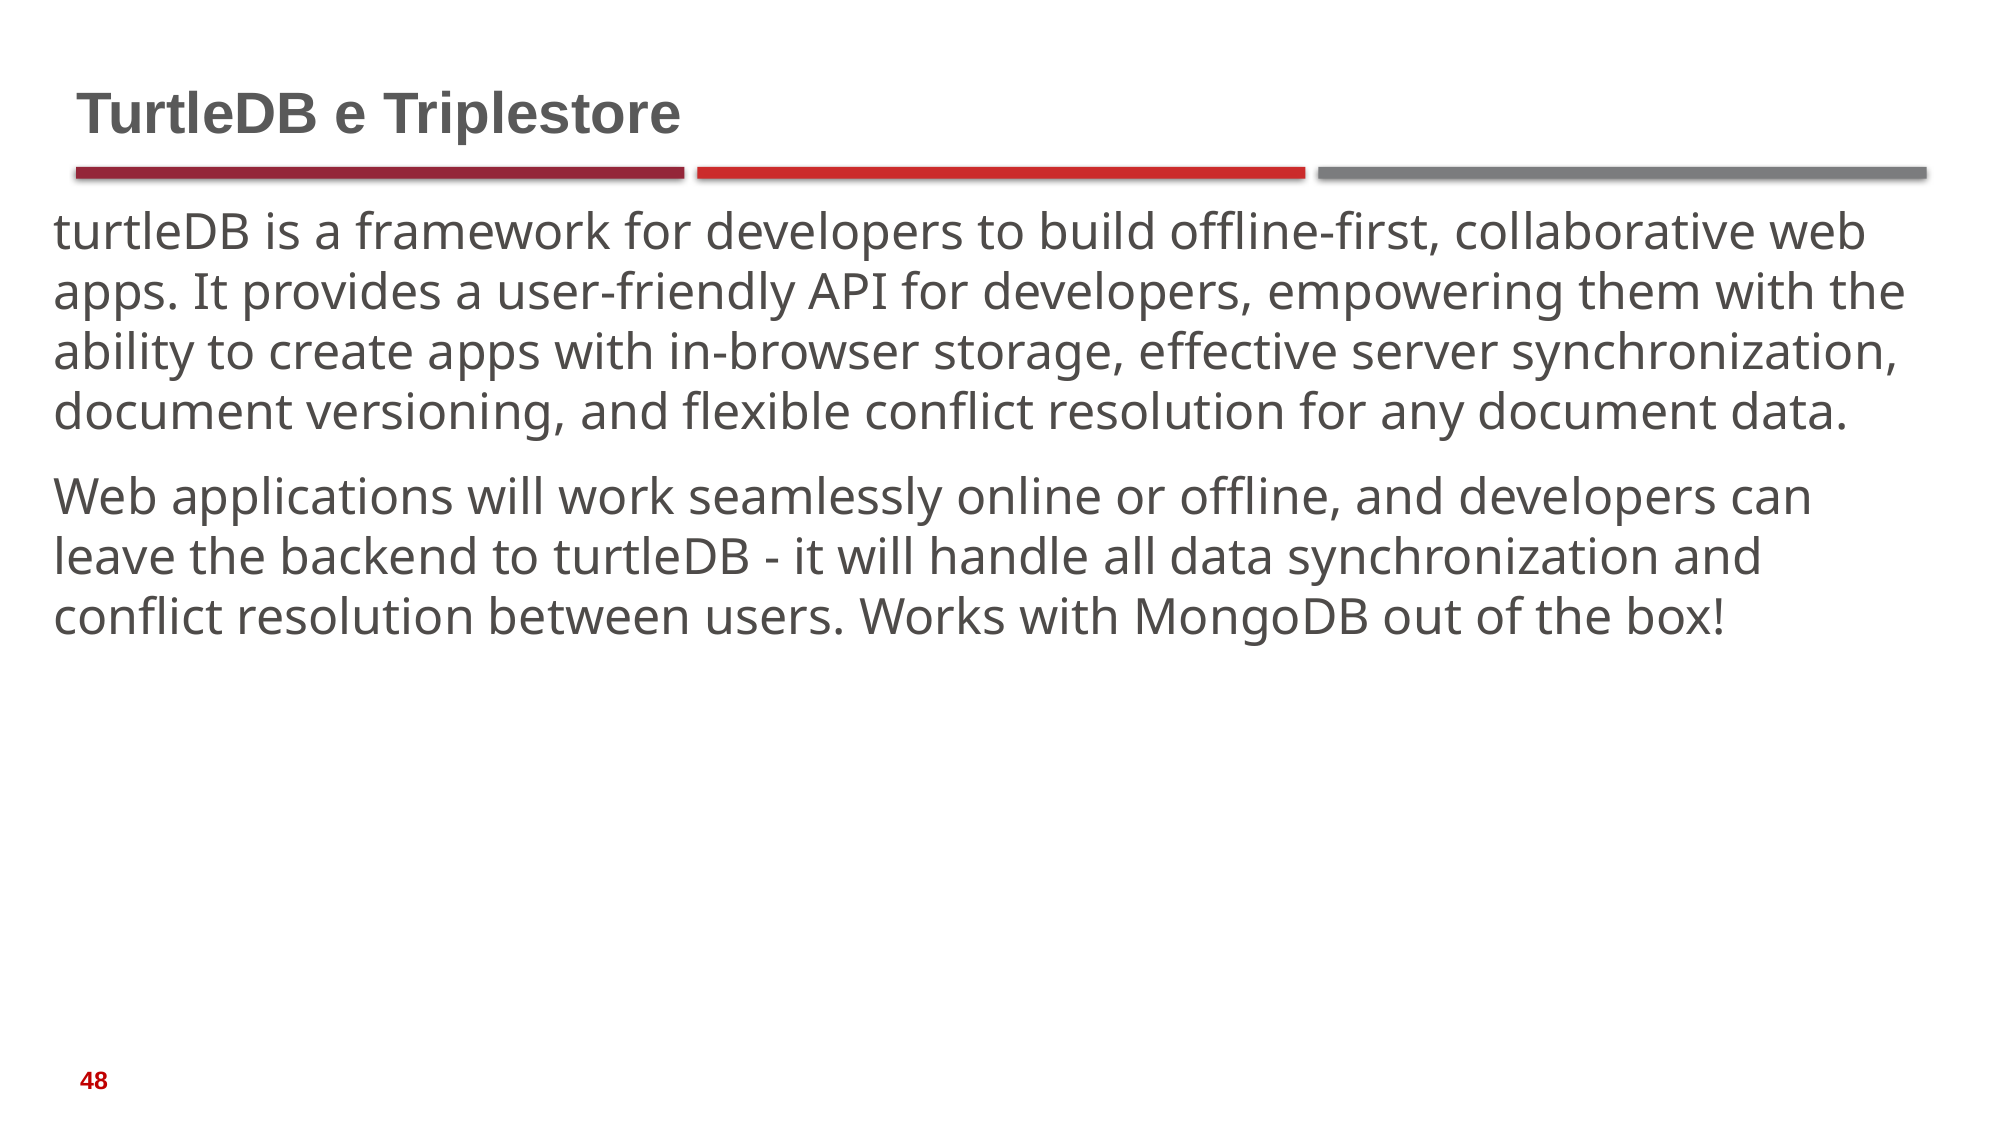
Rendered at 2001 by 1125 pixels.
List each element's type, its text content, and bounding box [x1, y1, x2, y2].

slide_number 48 [53, 1049, 136, 1110]
title TurtleDB e Triplestore [76, 82, 1926, 146]
list turtleDB is a framework for developers to build offline-first, collaborative web apps. It provides a user-friendly API for developers, empowering them with the ability to create apps with in-browser storage, effective server synchronization, document versioning, and flexible conflict resolution for any document data. Web applications will work seamlessly online or offline, and developers can leave the backend to turtleDB - it will handle all data synchronization and conflict resolution between users. Works with MongoDB out of the box! [53, 199, 1943, 920]
